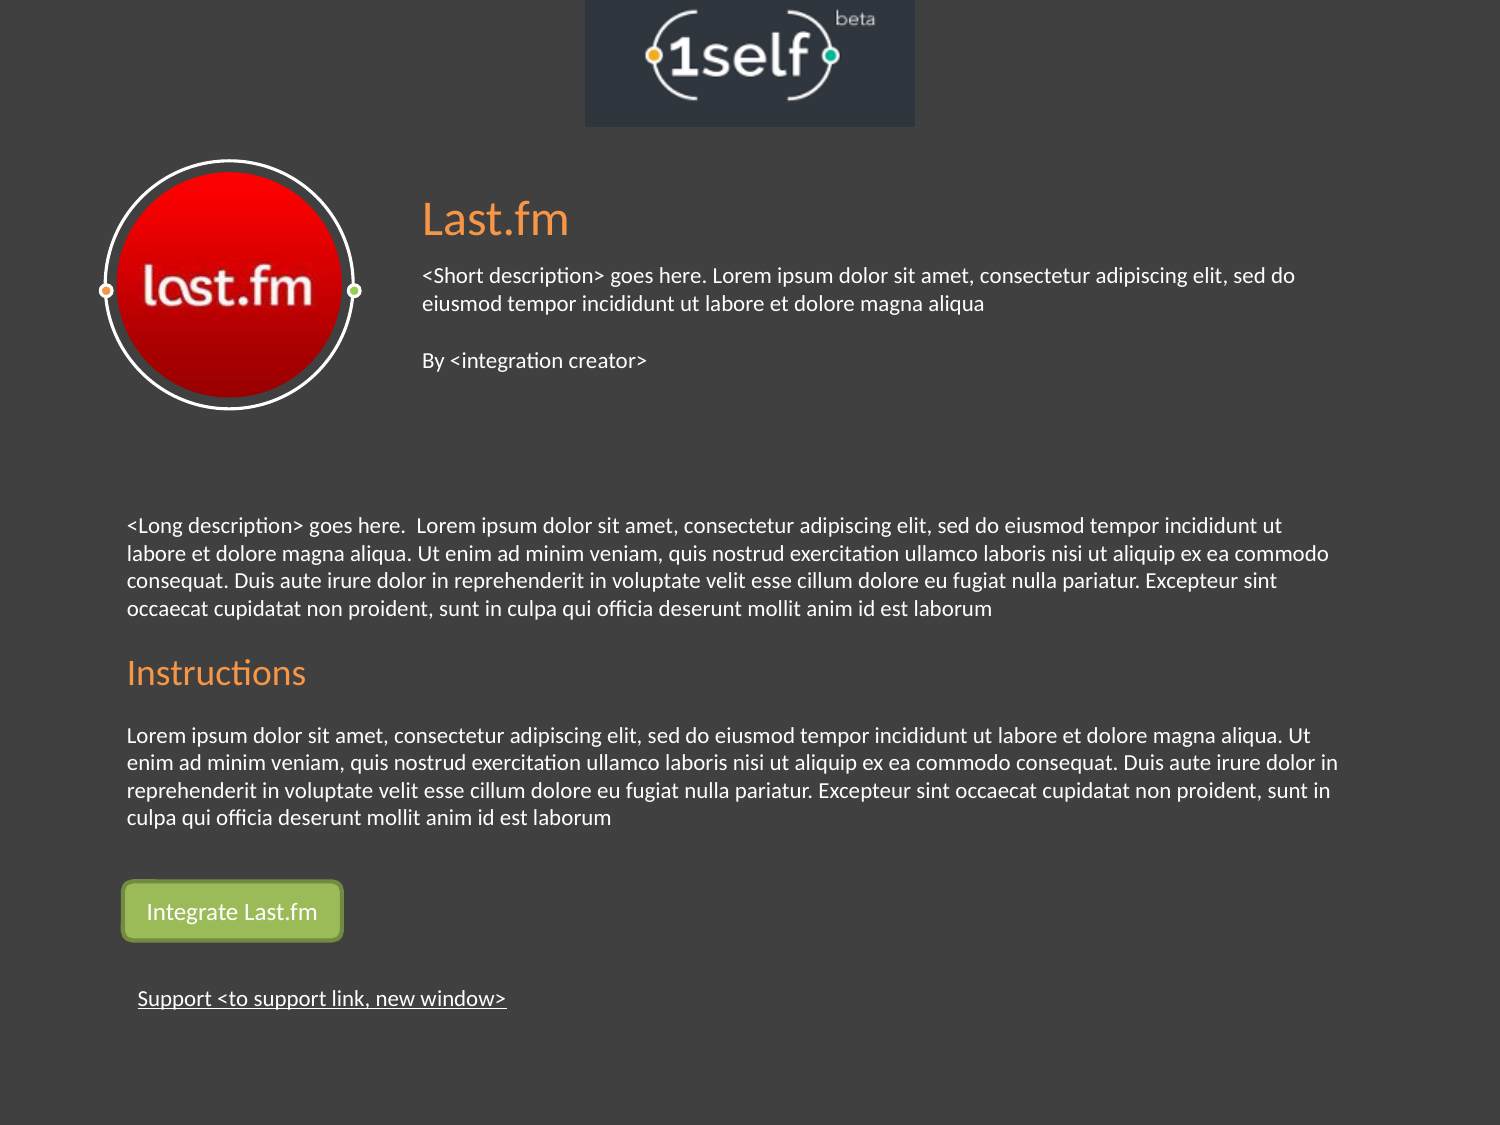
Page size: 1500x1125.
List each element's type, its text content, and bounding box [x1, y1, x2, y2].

text_box [348, 297, 355, 328]
text_box [177, 158, 282, 170]
text_box Last.fm [407, 178, 904, 253]
text_box <Short description> goes here. Lorem ipsum dolor sit amet, consectetur adipiscing elit, sed do eiusmod tempor incididunt ut labore et dolore magna aliqua [407, 253, 1365, 324]
text_box <Long description> goes here. Lorem ipsum dolor sit amet, consectetur adipiscing elit, sed do eiusmod tempor incididunt ut labore et dolore magna aliqua. Ut enim ad minim veniam, quis nostrud exercitation ullamco laboris nisi ut aliquip ex ea commodo consequat. Duis aute irure dolor in reprehenderit in voluptate velit esse cillum dolore eu fugiat nulla pariatur. Excepteur sint occaecat cupidatat non proident, sunt in culpa qui officia deserunt mollit anim id est laborum Instructions Lorem ipsum dolor sit amet, consectetur adipiscing elit, sed do eiusmod tempor incididunt ut labore et dolore magna aliqua. Ut enim ad minim veniam, quis nostrud exercitation ullamco laboris nisi ut aliquip ex ea commodo consequat. Duis aute irure dolor in reprehenderit in voluptate velit esse cillum dolore eu fugiat nulla pariatur. Excepteur sint occaecat cupidatat non proident, sunt in culpa qui officia deserunt mollit anim id est laborum [112, 503, 1365, 838]
text_box Support <to support link, new window> [122, 975, 1080, 1019]
text_box By <integration creator> [407, 338, 1365, 381]
text_box [190, 405, 268, 411]
text_box [103, 298, 111, 329]
text_box [348, 282, 363, 299]
text_box Integrate Last.fm [120, 879, 344, 943]
picture [584, 0, 916, 128]
picture [116, 171, 343, 398]
text_box [103, 240, 111, 283]
text_box [348, 242, 356, 284]
text_box [98, 282, 111, 299]
